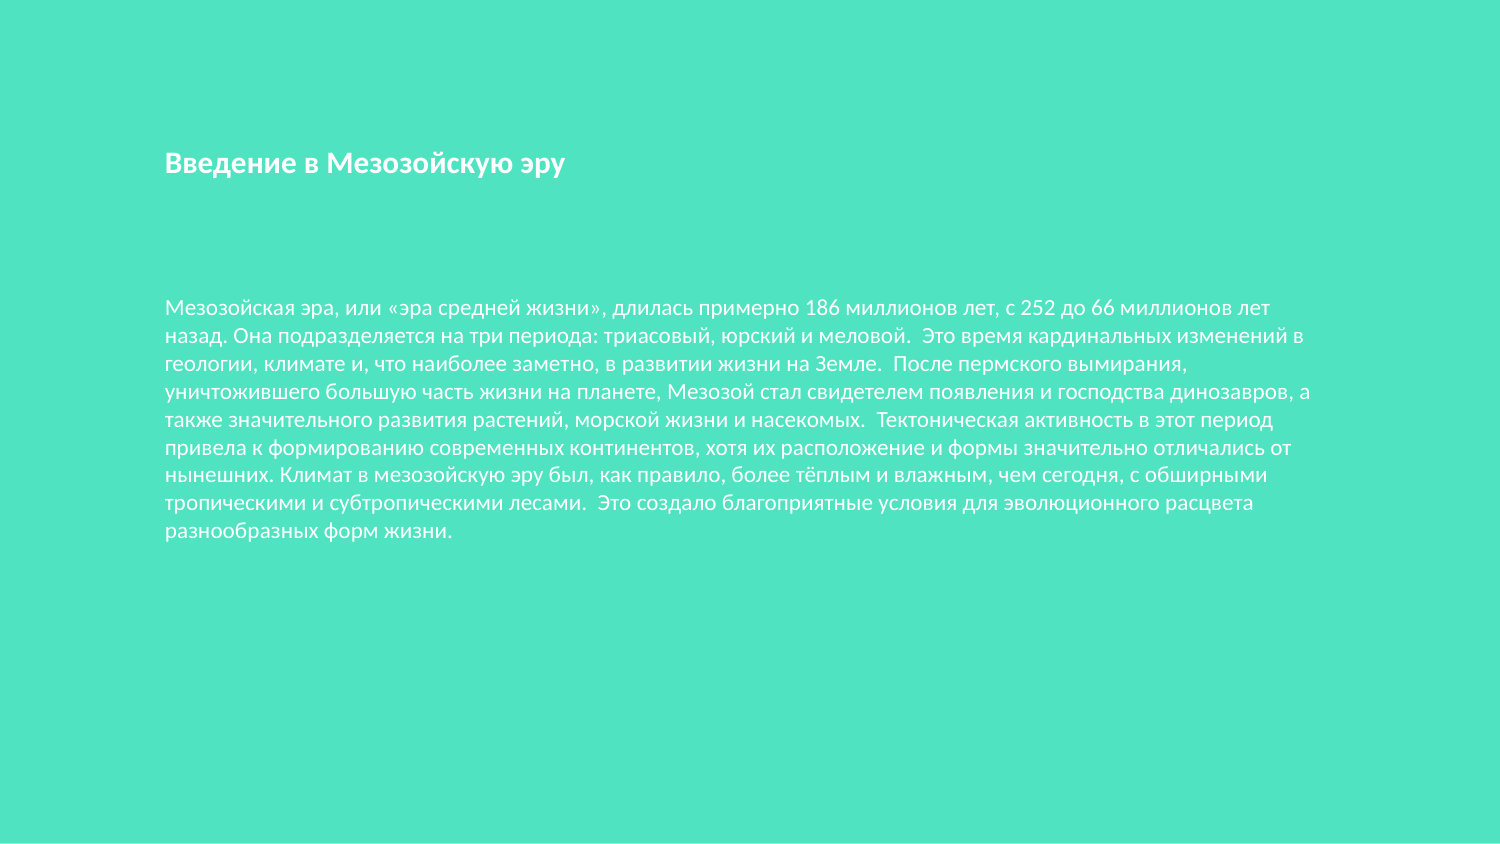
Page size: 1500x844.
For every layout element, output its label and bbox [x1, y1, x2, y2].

text_box [0, 0, 1500, 844]
